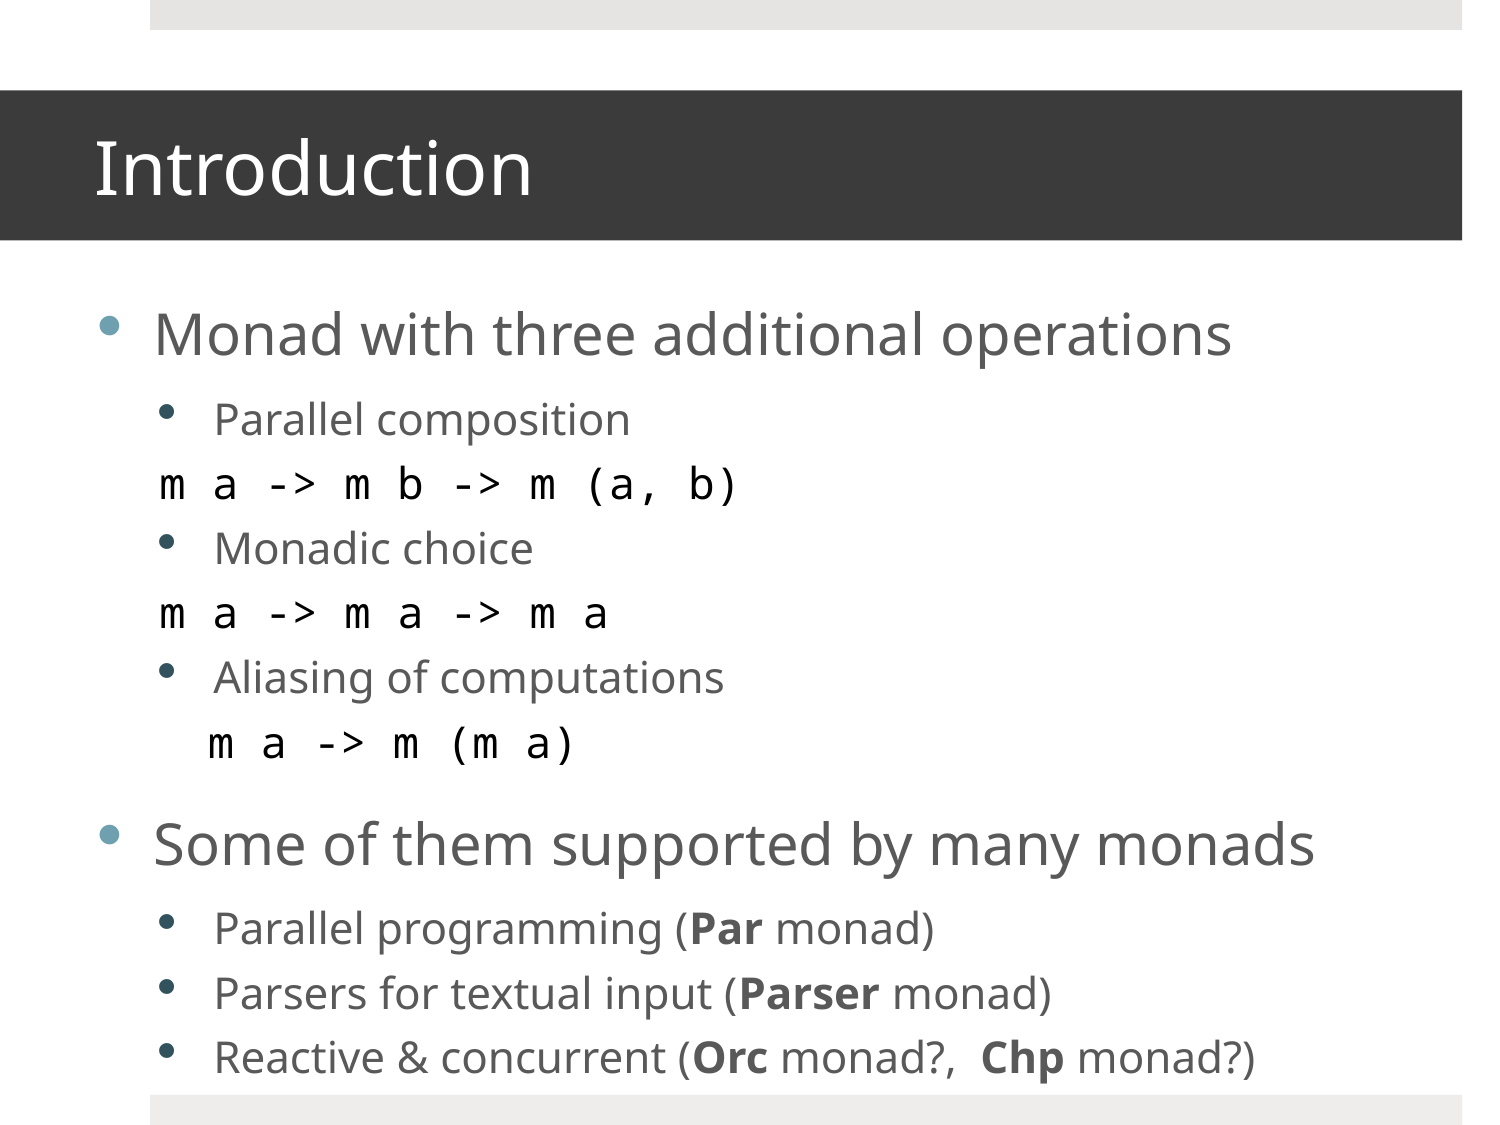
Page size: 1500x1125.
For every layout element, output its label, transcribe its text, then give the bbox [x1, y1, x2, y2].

list Monad with three additional operations Parallel composition m a -> m b -> m (a, b) Monadic choice m a -> m a -> m a Aliasing of computations m a -> m (m a) Some of them supported by many monads Parallel programming (Par monad) Parsers for textual input (Parser monad) Reactive & concurrent (Orc monad?, Chp monad?) [84, 290, 1432, 1095]
title Introduction [0, 90, 1463, 241]
